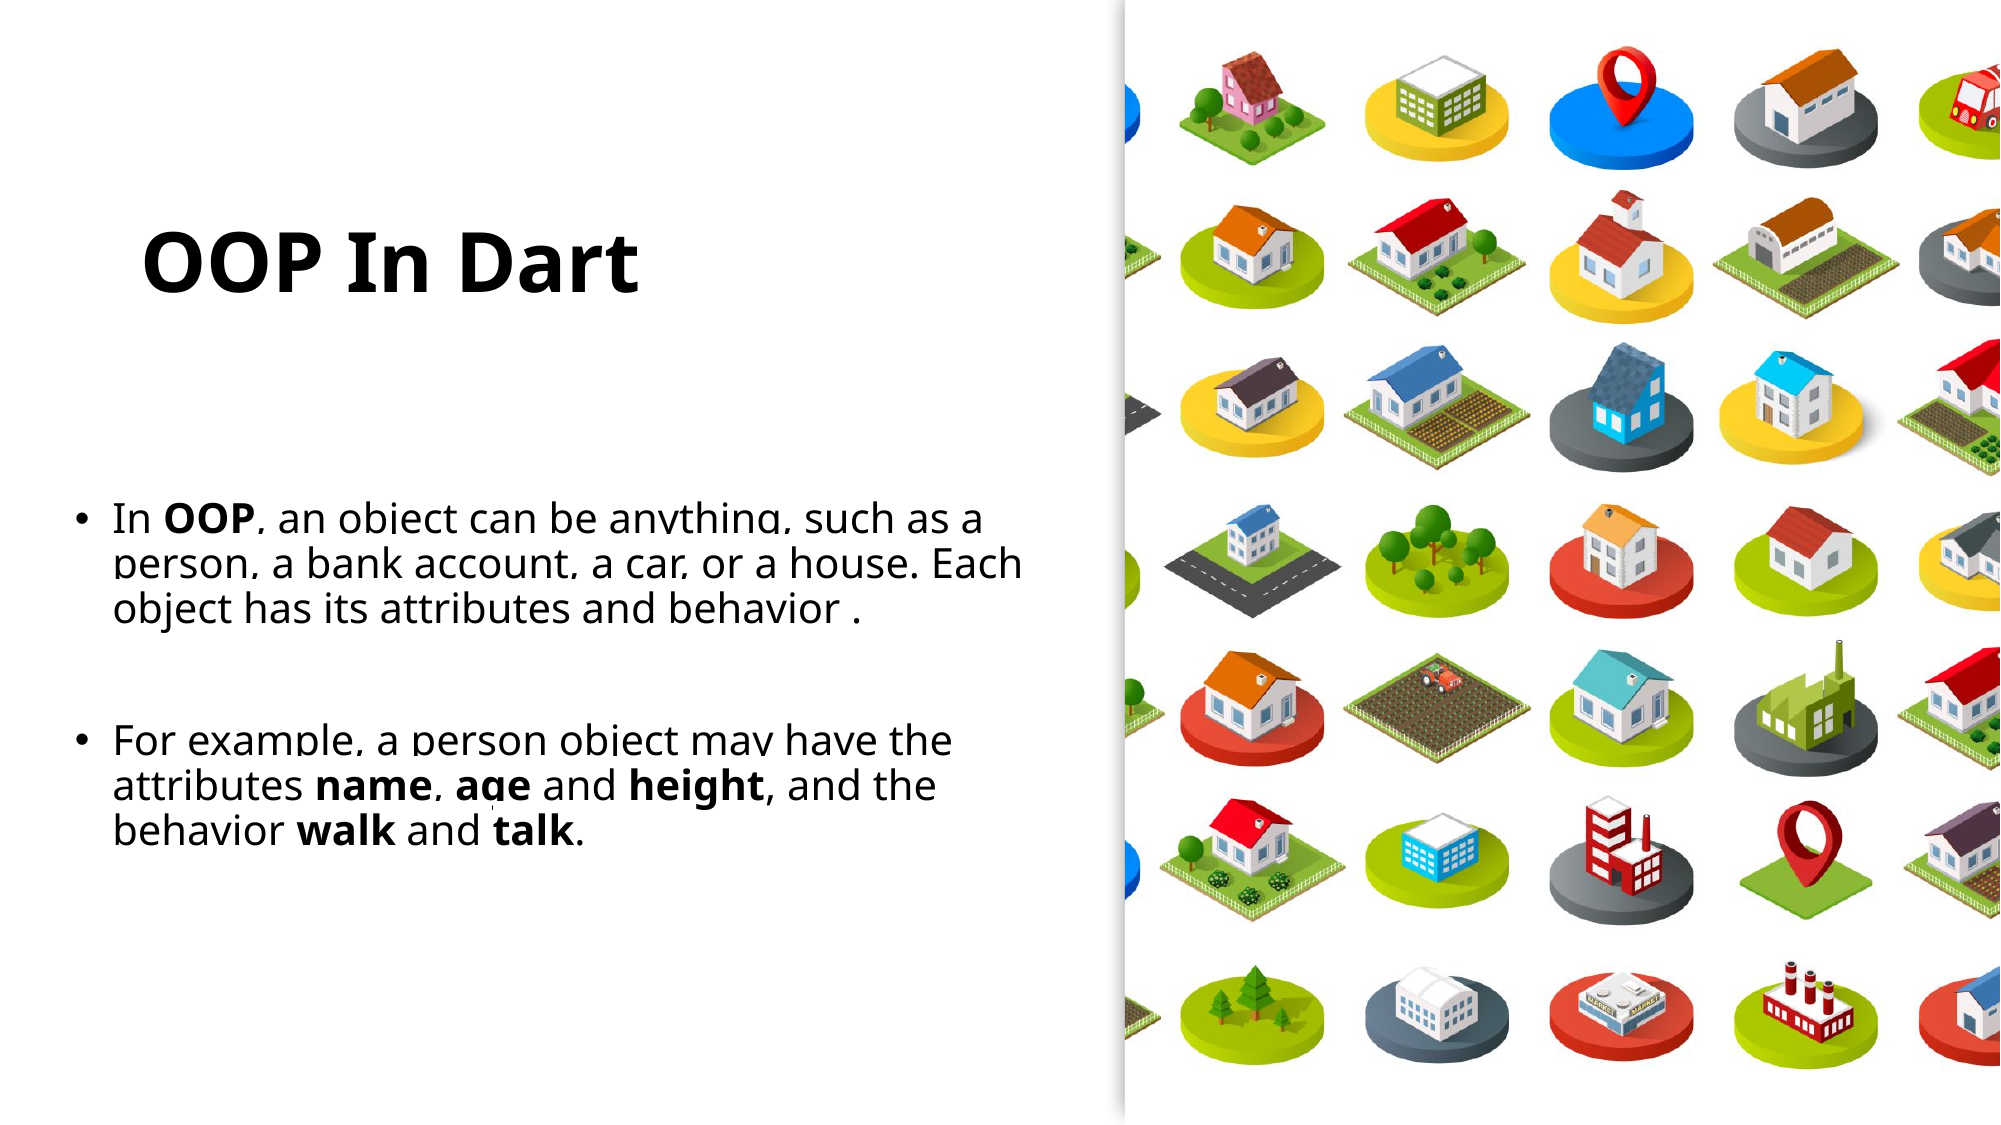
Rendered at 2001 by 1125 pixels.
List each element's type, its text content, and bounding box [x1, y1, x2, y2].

list In OOP, an object can be anything, such as a person, a bank account, a car, or a house. Each object has its attributes and behavior . For example, a person object may have the attributes name, age and height, and the behavior walk and talk. [59, 334, 1045, 1019]
title OOP In Dart [124, 125, 1000, 334]
picture [1124, 0, 2000, 1125]
text_box [0, 0, 1124, 1125]
